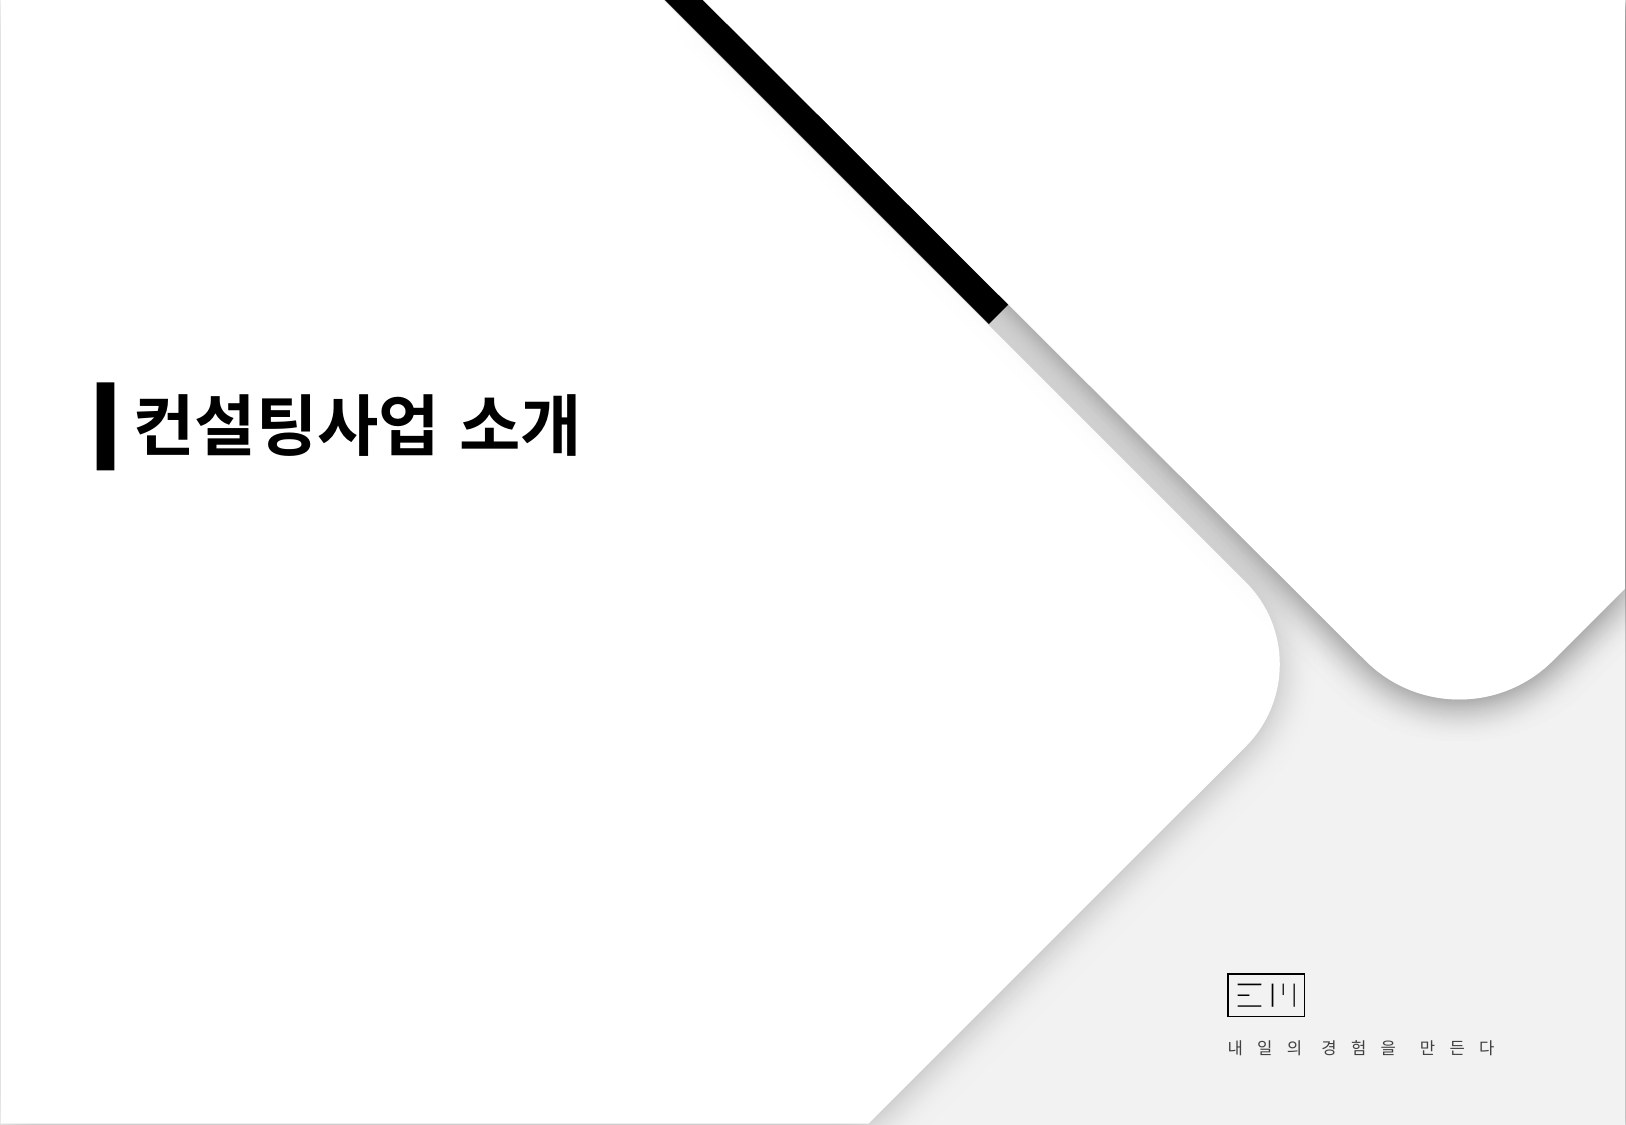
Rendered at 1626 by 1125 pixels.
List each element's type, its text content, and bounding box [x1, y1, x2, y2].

picture [1227, 973, 1305, 1017]
list 컨설팅사업 소개 [133, 387, 1102, 471]
